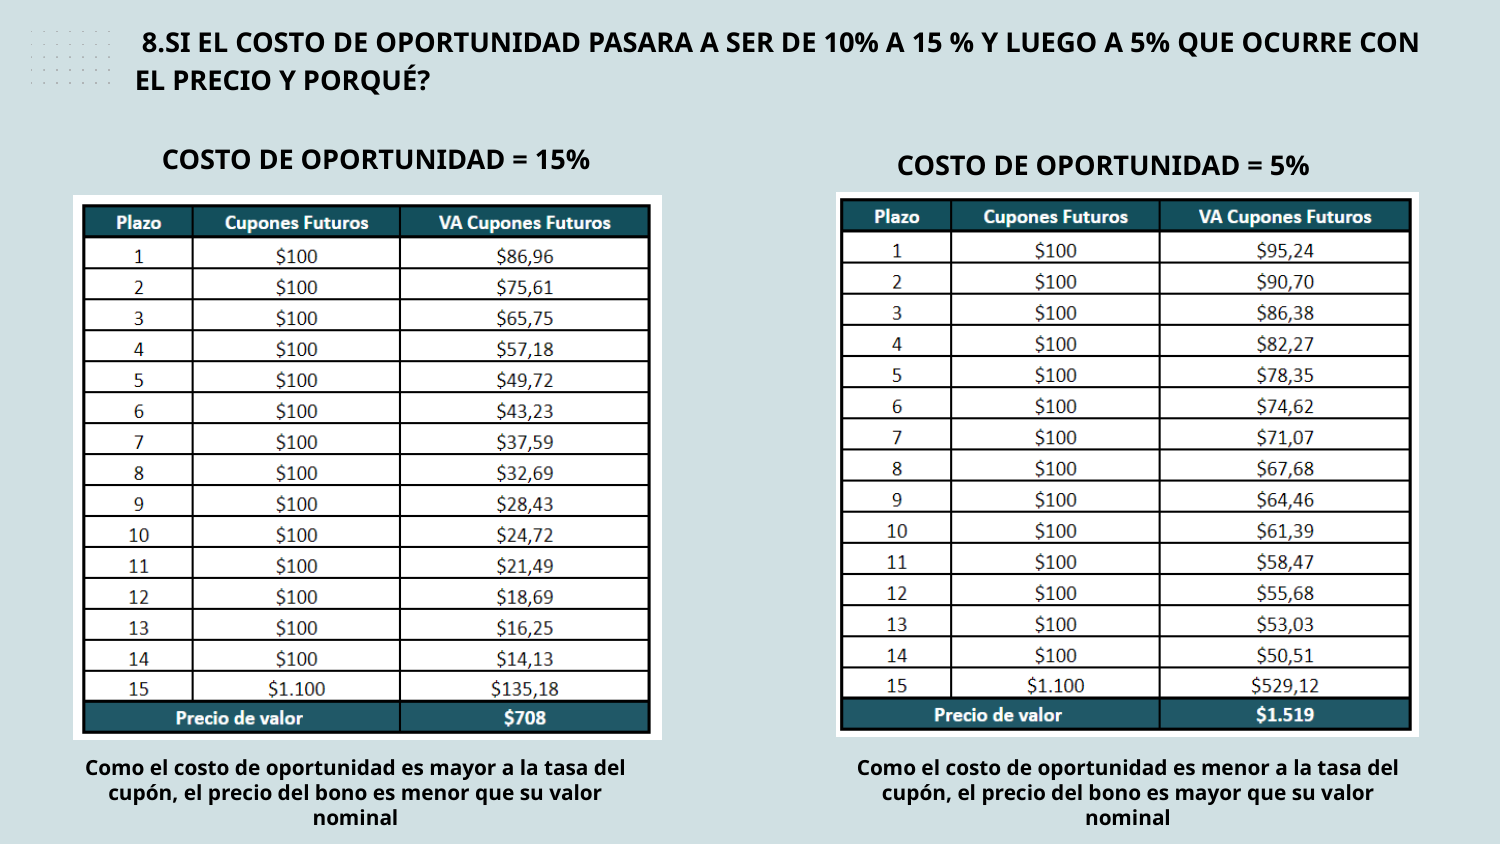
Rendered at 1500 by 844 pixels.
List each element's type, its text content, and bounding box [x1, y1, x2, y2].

picture [836, 192, 1420, 737]
text_box Como el costo de oportunidad es mayor a la tasa del cupón, el precio del bono es menor que su valor nominal [61, 739, 650, 844]
picture [13, 13, 119, 93]
title 8.SI EL COSTO DE OPORTUNIDAD PASARA A SER DE 10% A 15 % Y LUEGO A 5% QUE OCURRE CON EL PRECIO Y PORQUÉ? [119, 27, 1451, 90]
text_box COSTO DE OPORTUNIDAD = 15% [146, 127, 639, 193]
picture [73, 195, 663, 740]
text_box Como el costo de oportunidad es menor a la tasa del cupón, el precio del bono es mayor que su valor nominal [836, 744, 1419, 844]
text_box COSTO DE OPORTUNIDAD = 5% [881, 133, 1374, 191]
